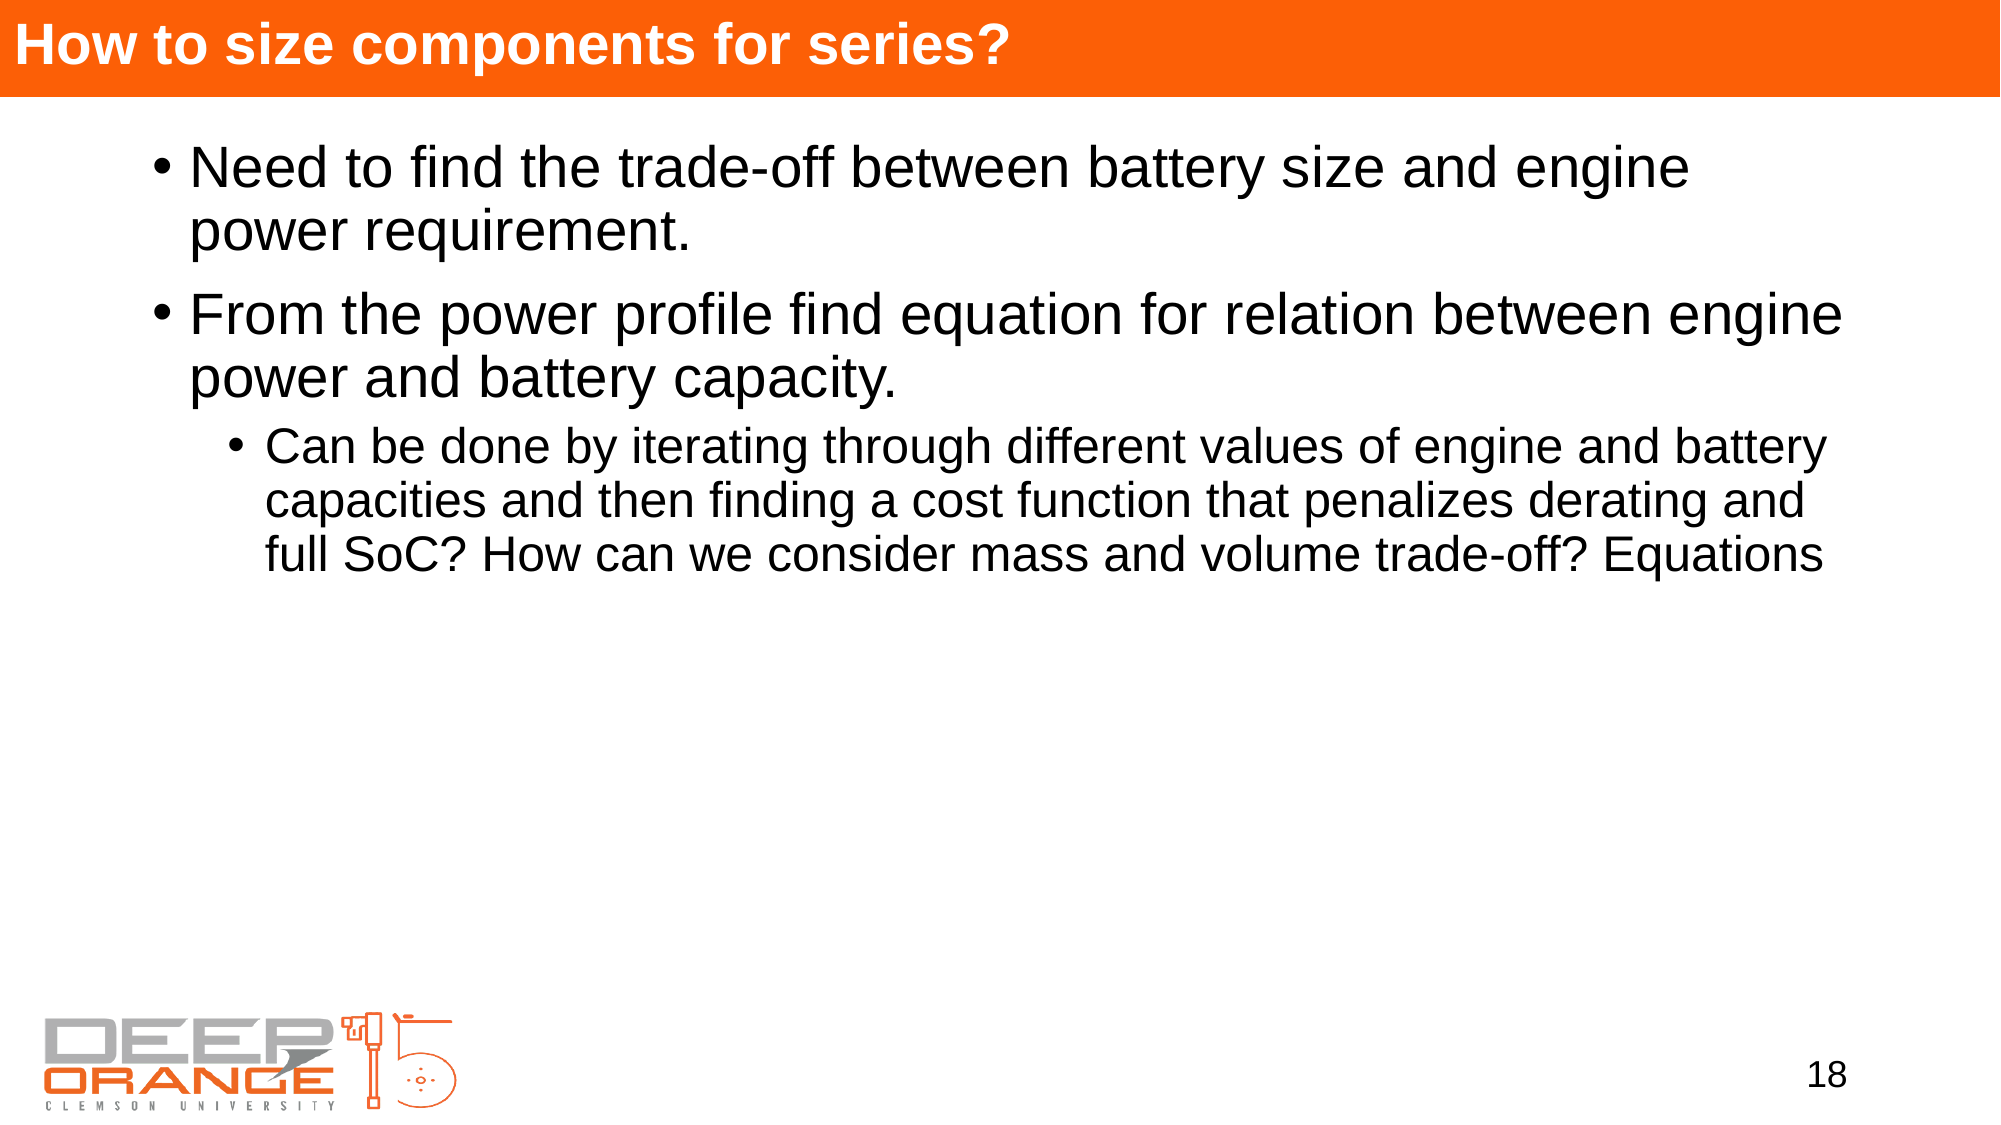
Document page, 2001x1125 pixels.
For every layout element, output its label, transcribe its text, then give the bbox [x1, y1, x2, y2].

picture [30, 1012, 472, 1116]
list Need to find the trade-off between battery size and engine power requirement. From the power profile find equation for relation between engine power and battery capacity. Can be done by iterating through different values of engine and battery capacities and then finding a cost function that penalizes derating and full SoC? How can we consider mass and volume trade-off? Equations [137, 129, 1863, 1014]
title How to size components for series? [0, 0, 2000, 97]
slide_number 18 [1412, 1042, 1863, 1103]
